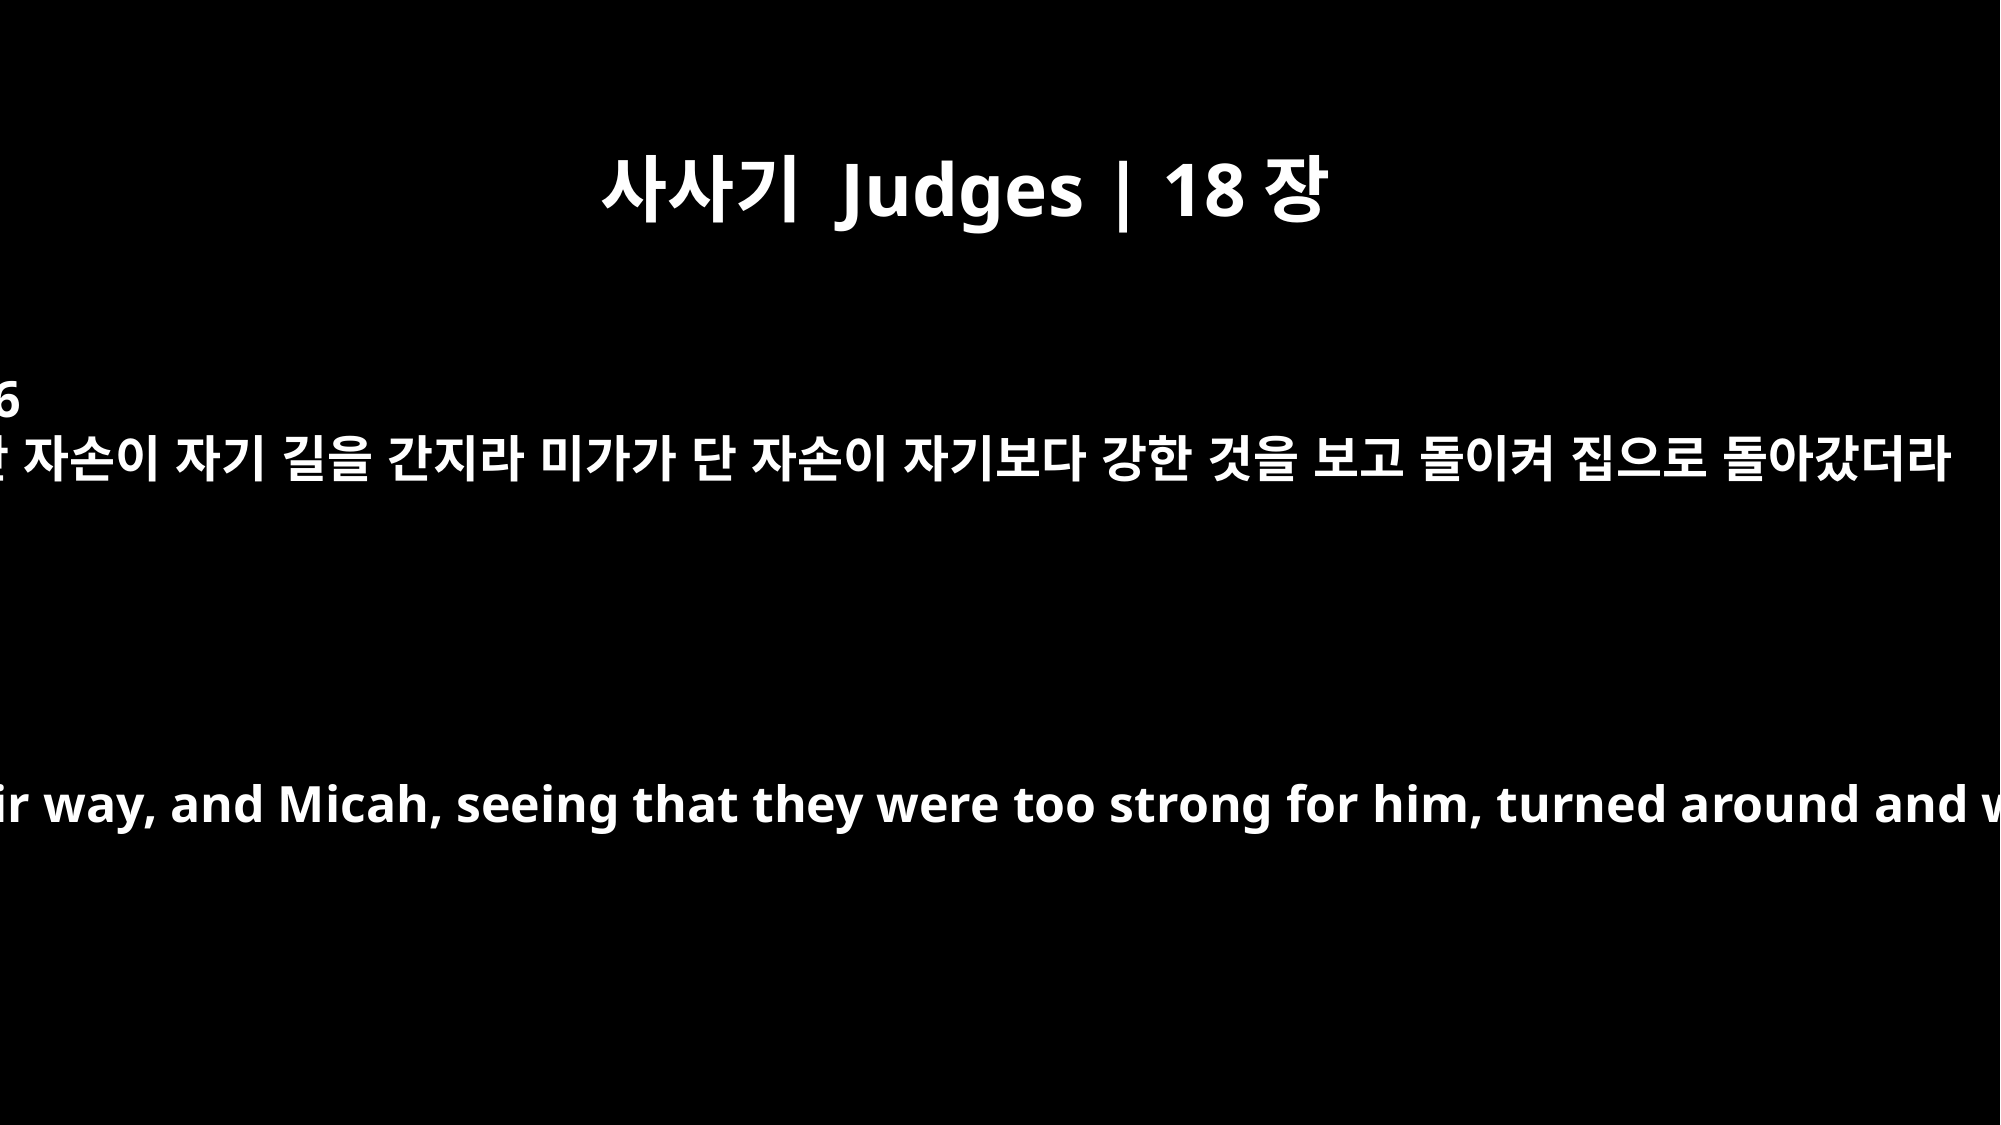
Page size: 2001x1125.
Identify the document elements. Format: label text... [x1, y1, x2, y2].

text_box 26 단 자손이 자기 길을 간지라 미가가 단 자손이 자기보다 강한 것을 보고 돌이켜 집으로 돌아갔더라 [0, 359, 1969, 495]
text_box 사사기 Judges | 18장 [585, 136, 1347, 239]
text_box So the Danites went their way, and Micah, seeing that they were too strong for him, turned around and went back home. [0, 764, 2000, 840]
